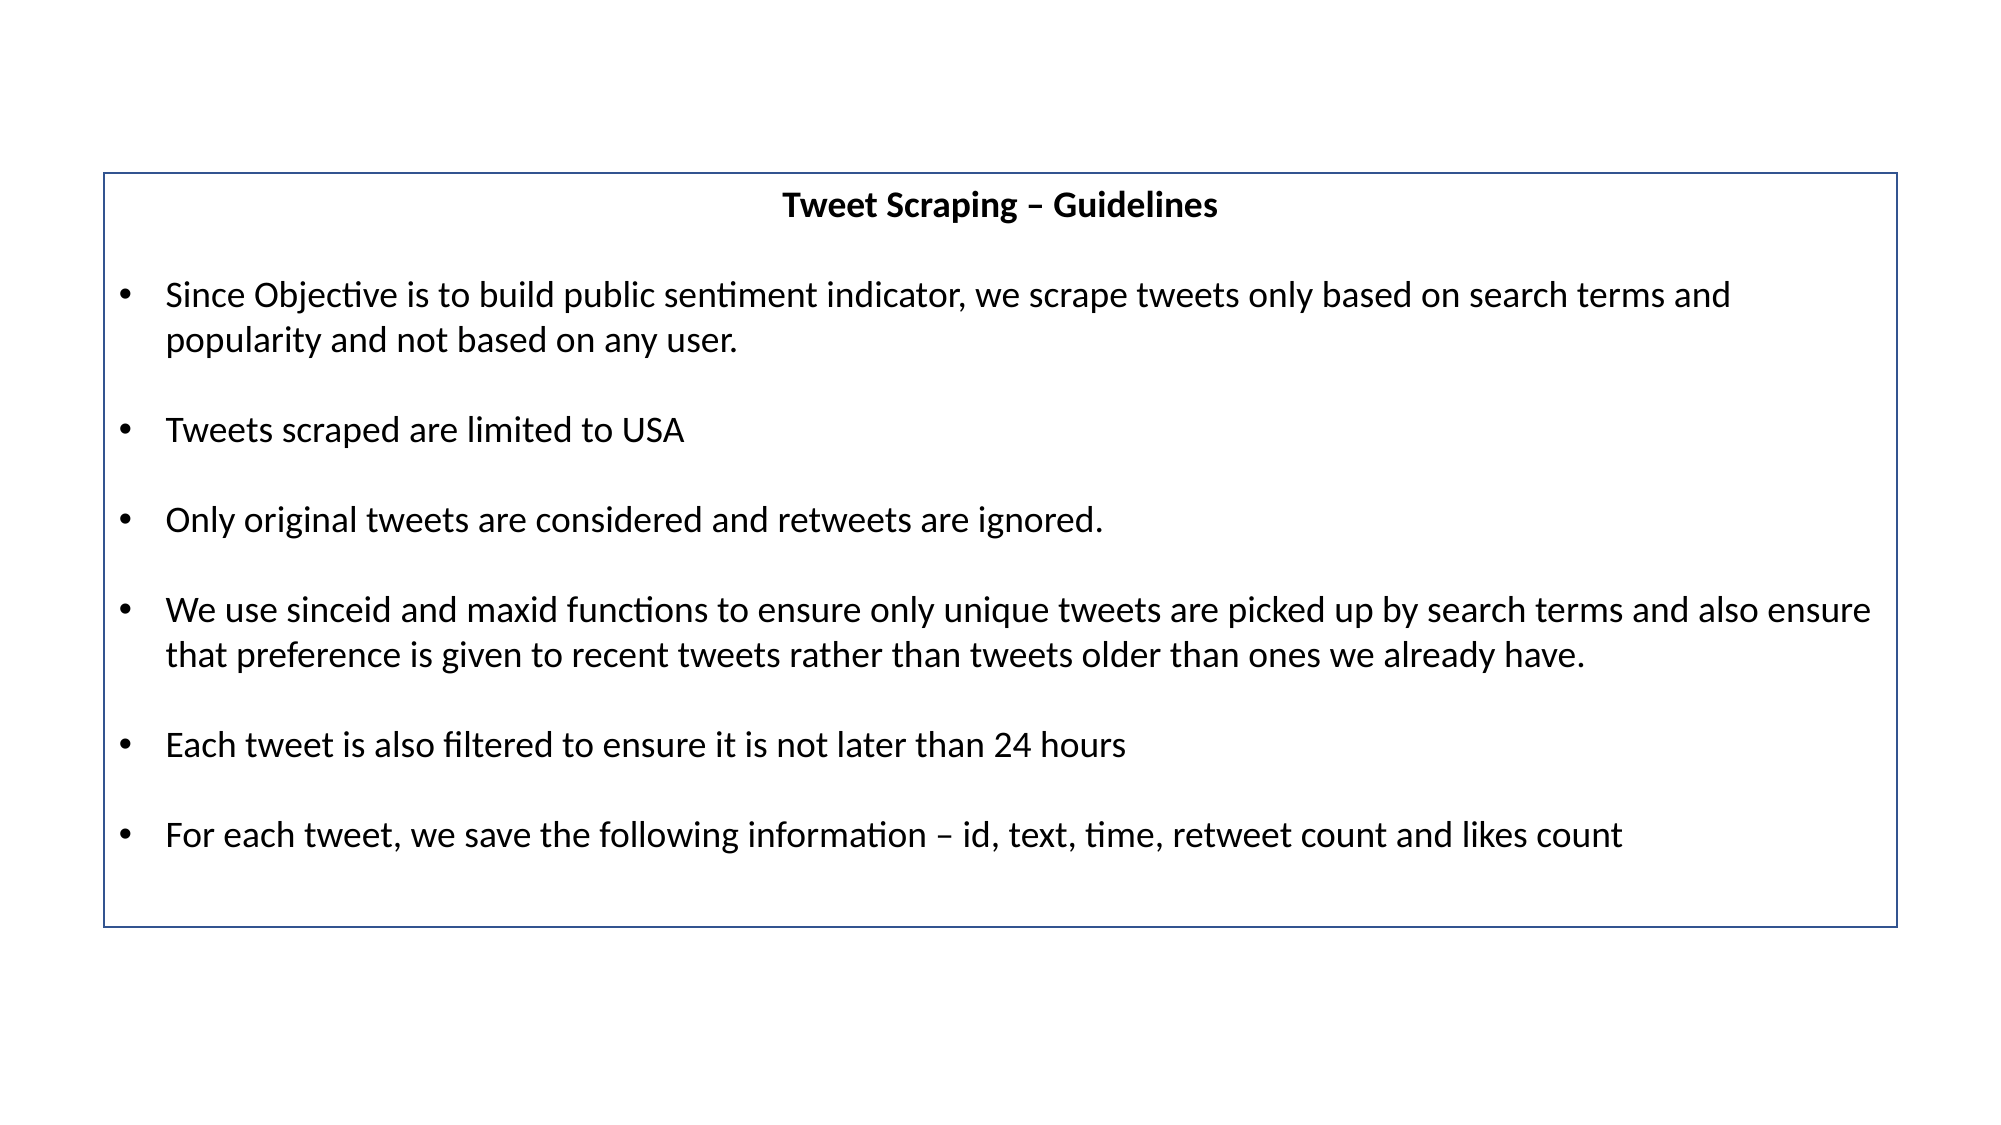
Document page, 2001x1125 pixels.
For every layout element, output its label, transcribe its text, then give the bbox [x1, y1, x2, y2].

text_box Tweet Scraping – Guidelines Since Objective is to build public sentiment indicator, we scrape tweets only based on search terms and popularity and not based on any user. Tweets scraped are limited to USA Only original tweets are considered and retweets are ignored. We use sinceid and maxid functions to ensure only unique tweets are picked up by search terms and also ensure that preference is given to recent tweets rather than tweets older than ones we already have. Each tweet is also filtered to ensure it is not later than 24 hours For each tweet, we save the following information – id, text, time, retweet count and likes count [103, 172, 1898, 928]
